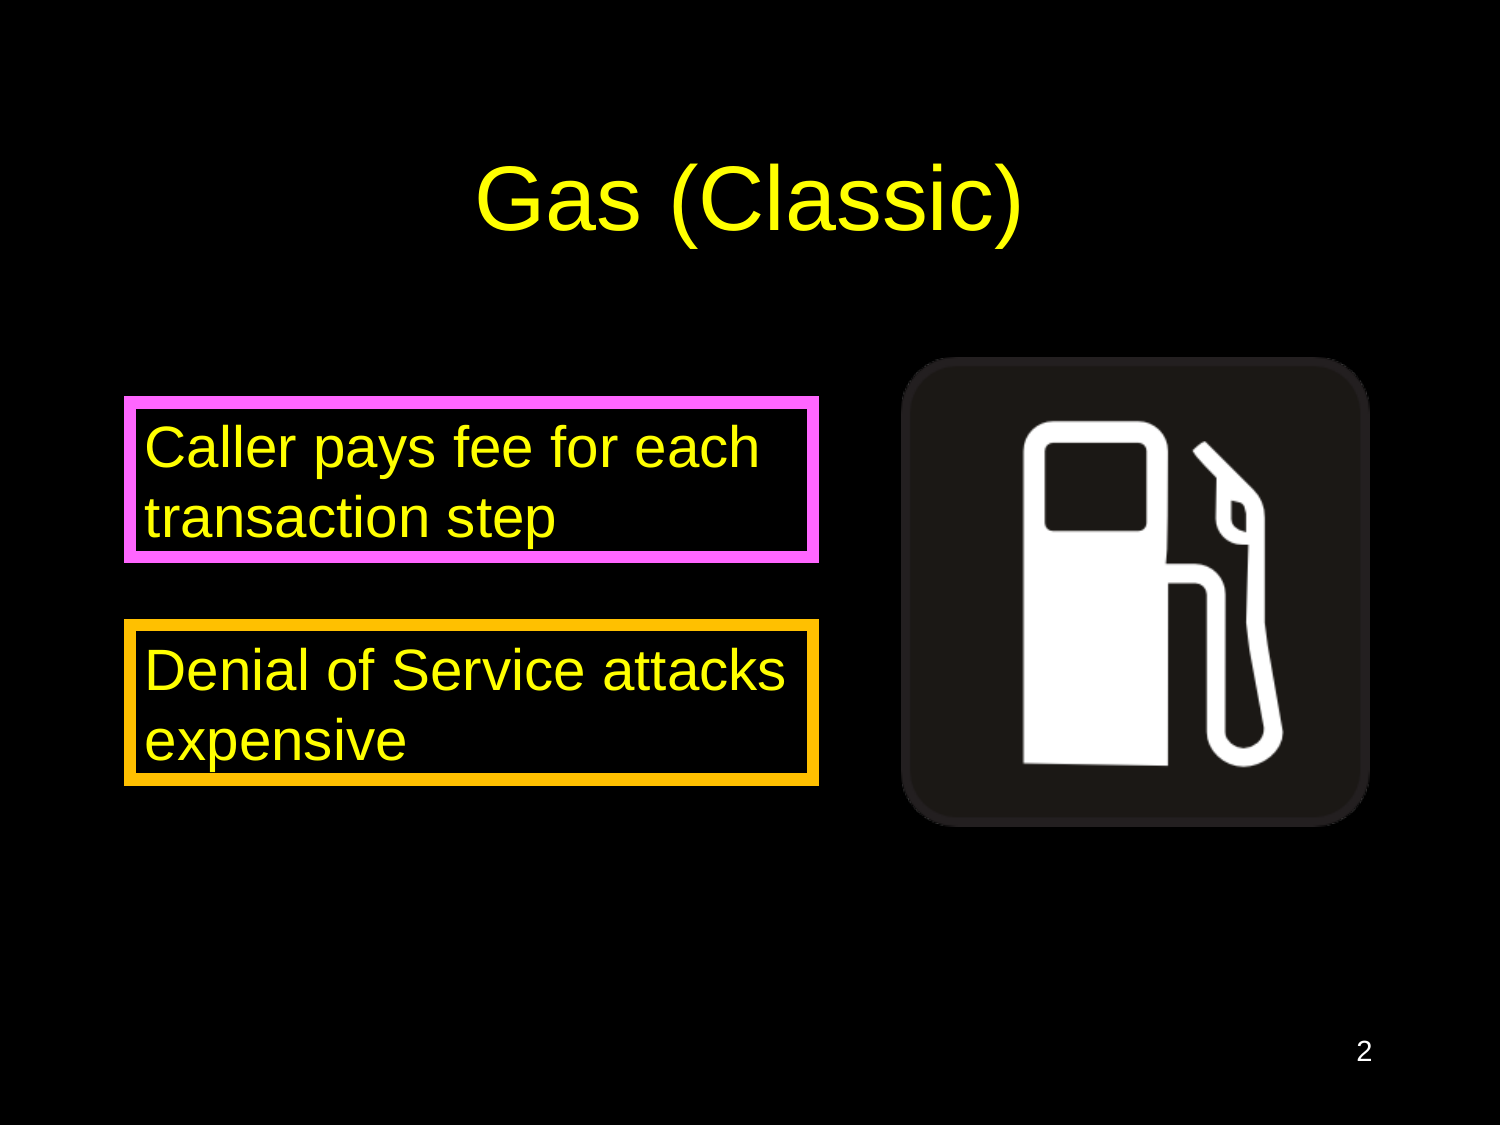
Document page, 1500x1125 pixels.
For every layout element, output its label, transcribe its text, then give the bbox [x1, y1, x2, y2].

text_box Caller pays fee for each transaction step [130, 402, 813, 557]
slide_number 2 [1074, 1024, 1388, 1101]
picture [900, 357, 1370, 827]
title Gas (Classic) [112, 99, 1388, 288]
text_box Denial of Service attacks expensive [130, 624, 813, 780]
